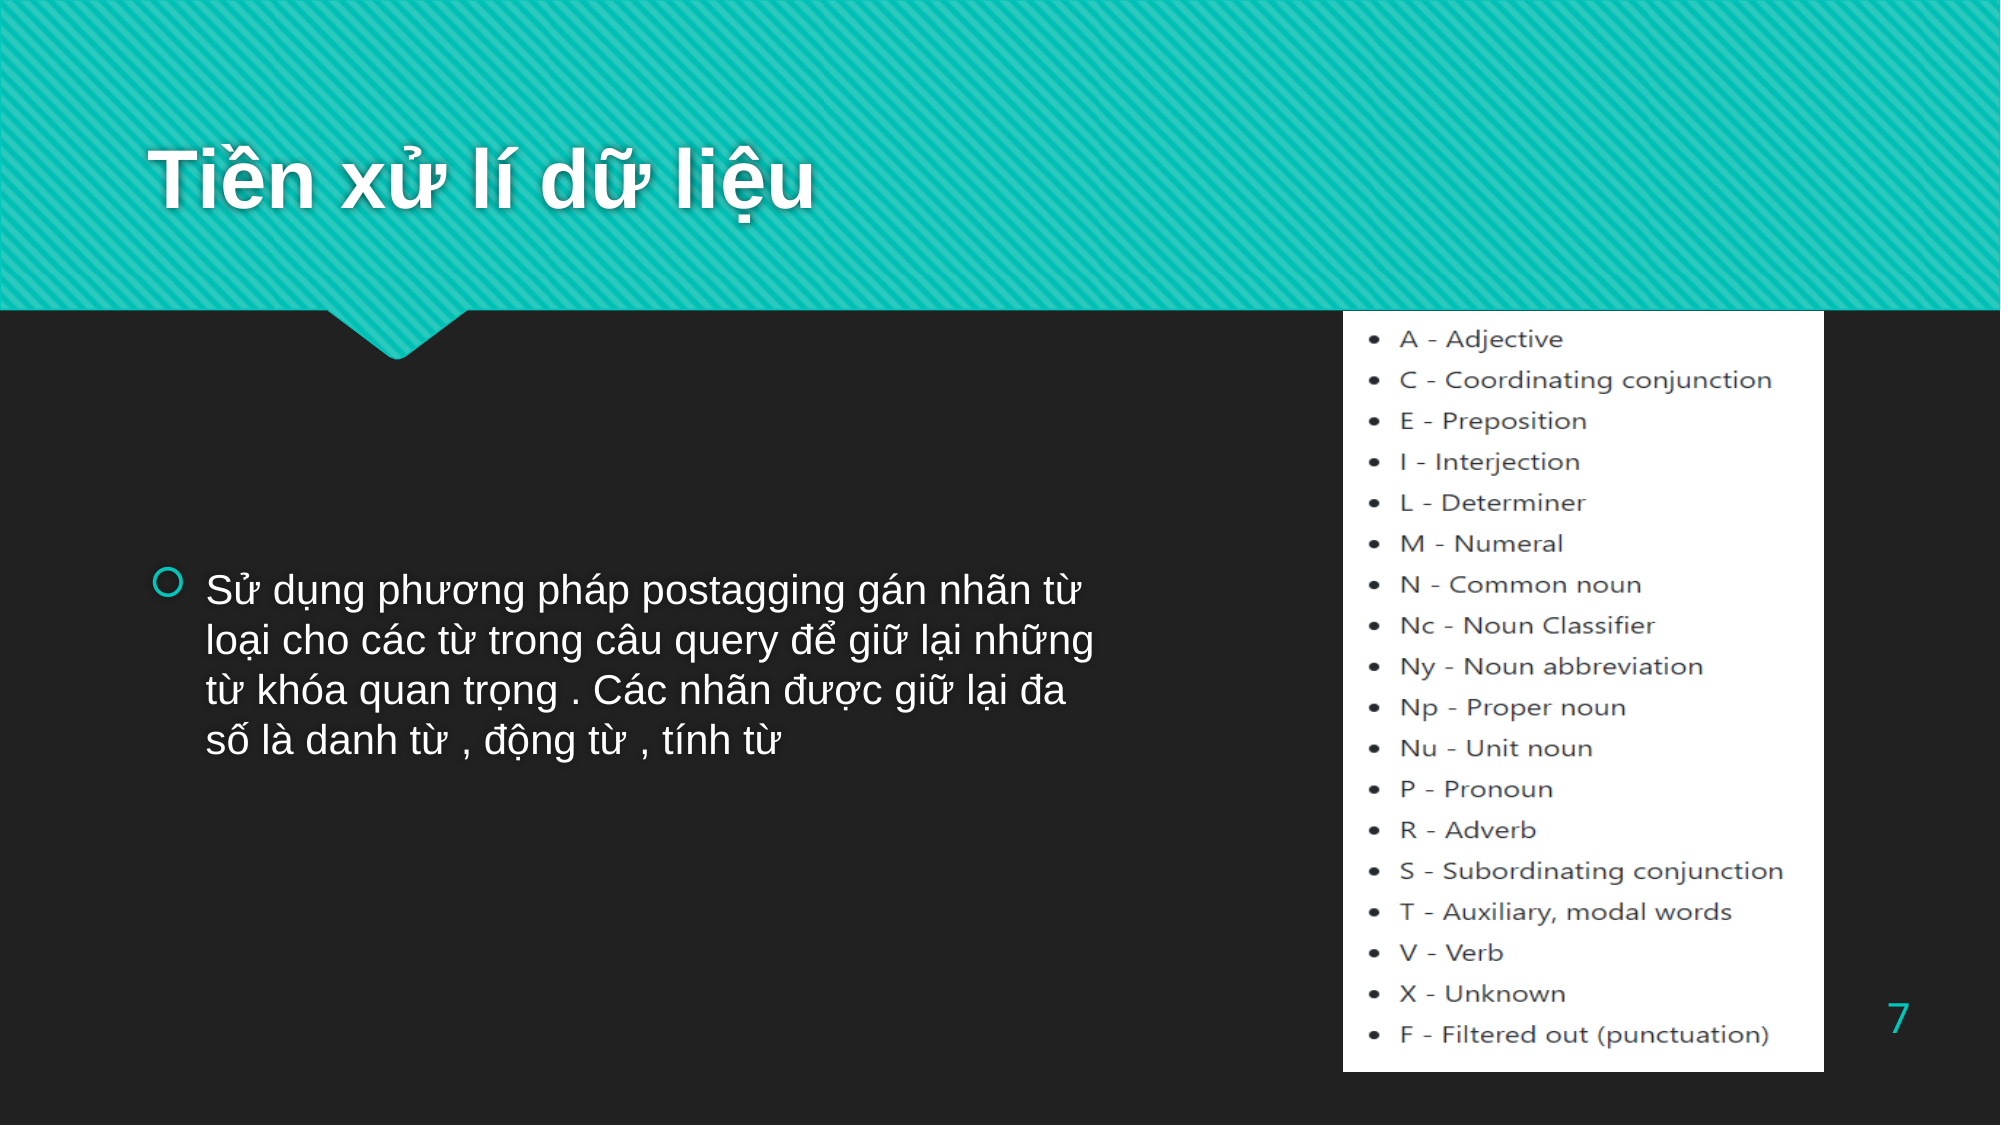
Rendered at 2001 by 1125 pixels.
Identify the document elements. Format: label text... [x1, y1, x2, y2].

list Sử dụng phương pháp postagging gán nhãn từ loại cho các từ trong câu query để giữ lại những từ khóa quan trọng . Các nhãn được giữ lại đa số là danh từ , động từ , tính từ [134, 364, 1122, 962]
slide_number 7 [1824, 970, 1926, 1051]
title Tiền xử lí dữ liệu [132, 73, 1868, 233]
picture [1343, 310, 1824, 1073]
